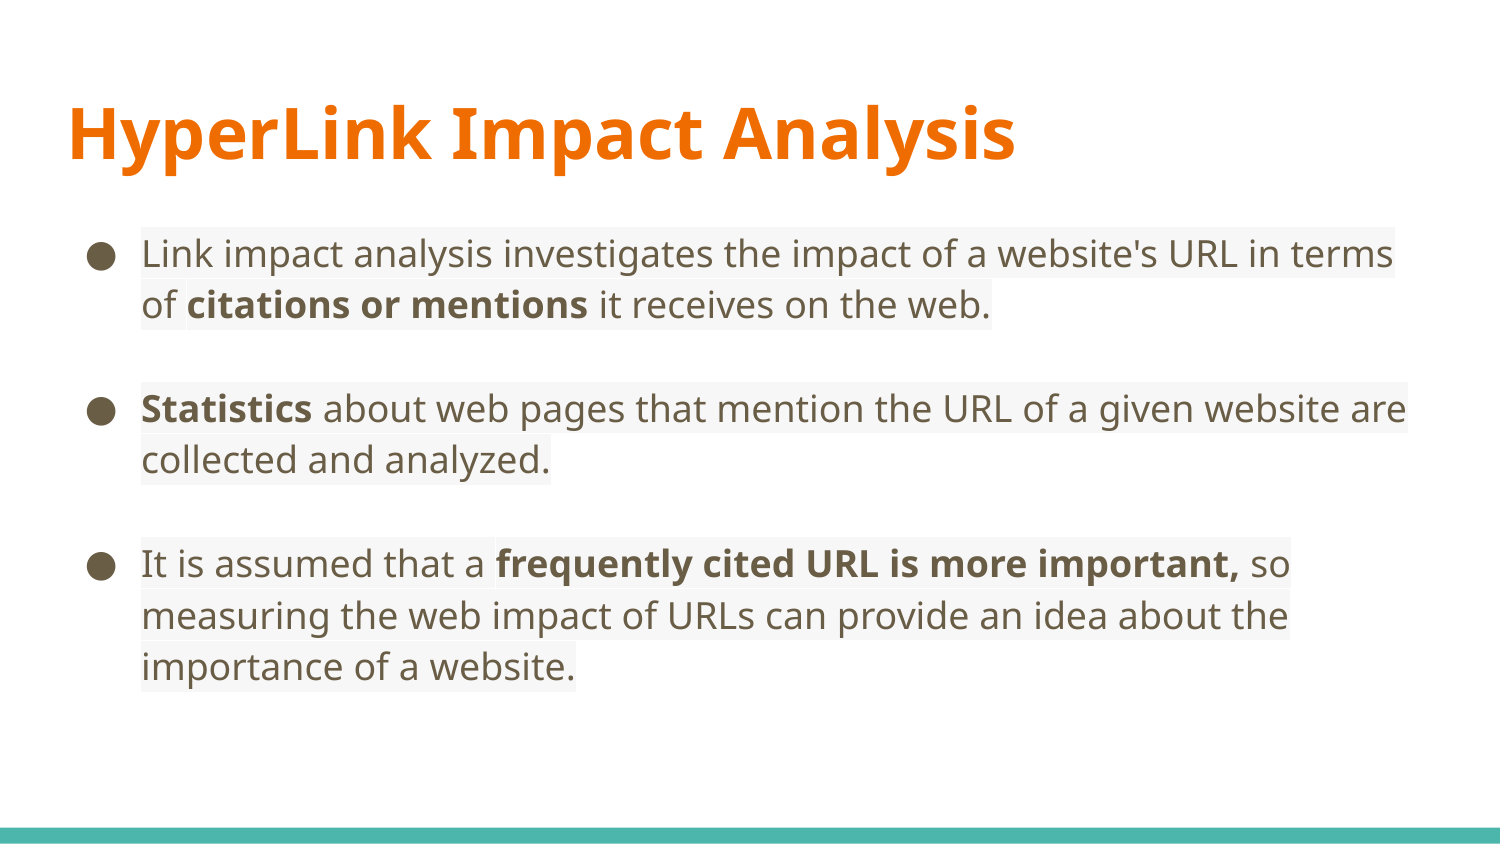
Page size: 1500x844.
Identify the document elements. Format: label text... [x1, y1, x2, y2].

title HyperLink Impact Analysis [51, 72, 1449, 189]
list Link impact analysis investigates the impact of a website's URL in terms of citations or mentions it receives on the web. Statistics about web pages that mention the URL of a given website are collected and analyzed. It is assumed that a frequently cited URL is more important, so measuring the web impact of URLs can provide an idea about the importance of a website. [51, 207, 1449, 750]
